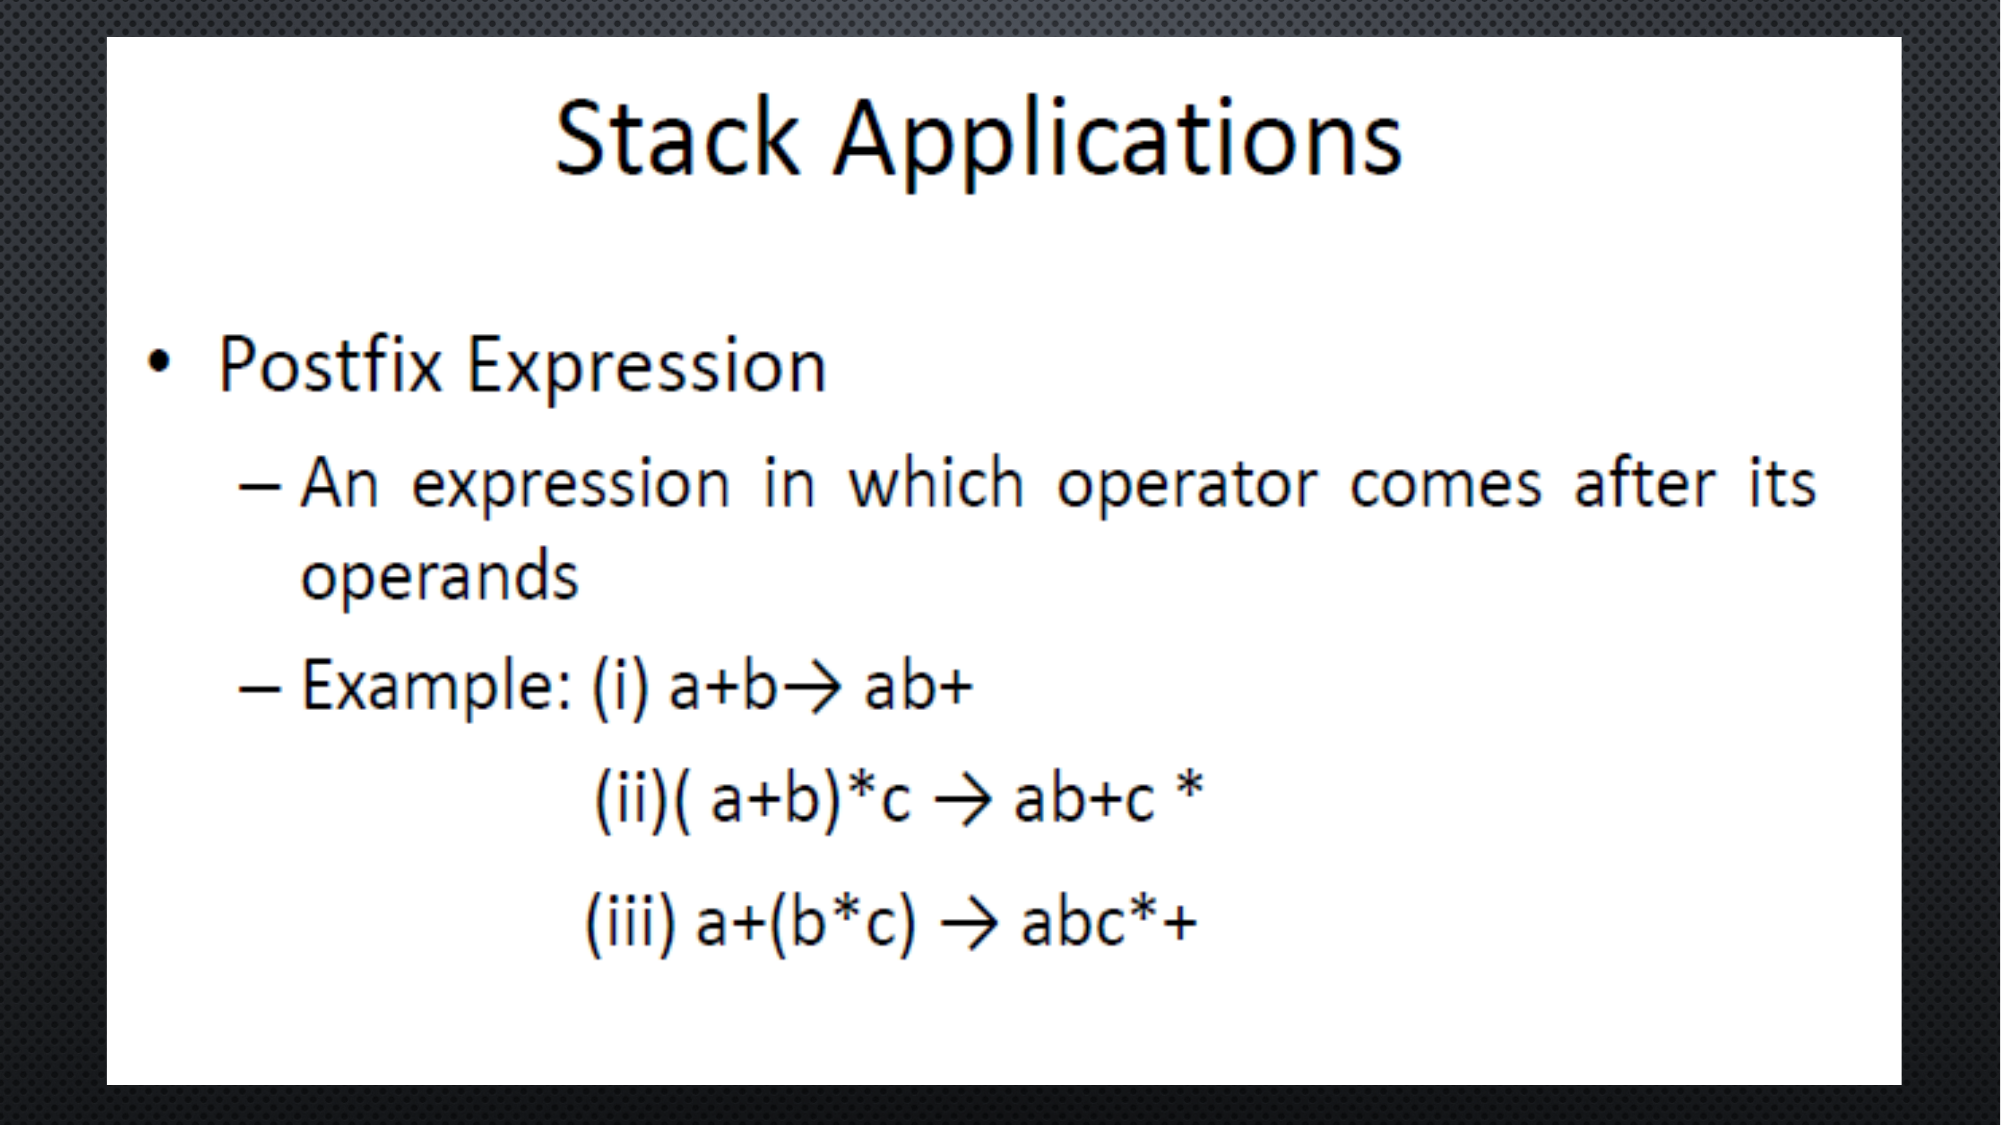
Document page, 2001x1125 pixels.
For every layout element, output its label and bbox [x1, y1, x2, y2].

picture [106, 37, 1902, 1085]
